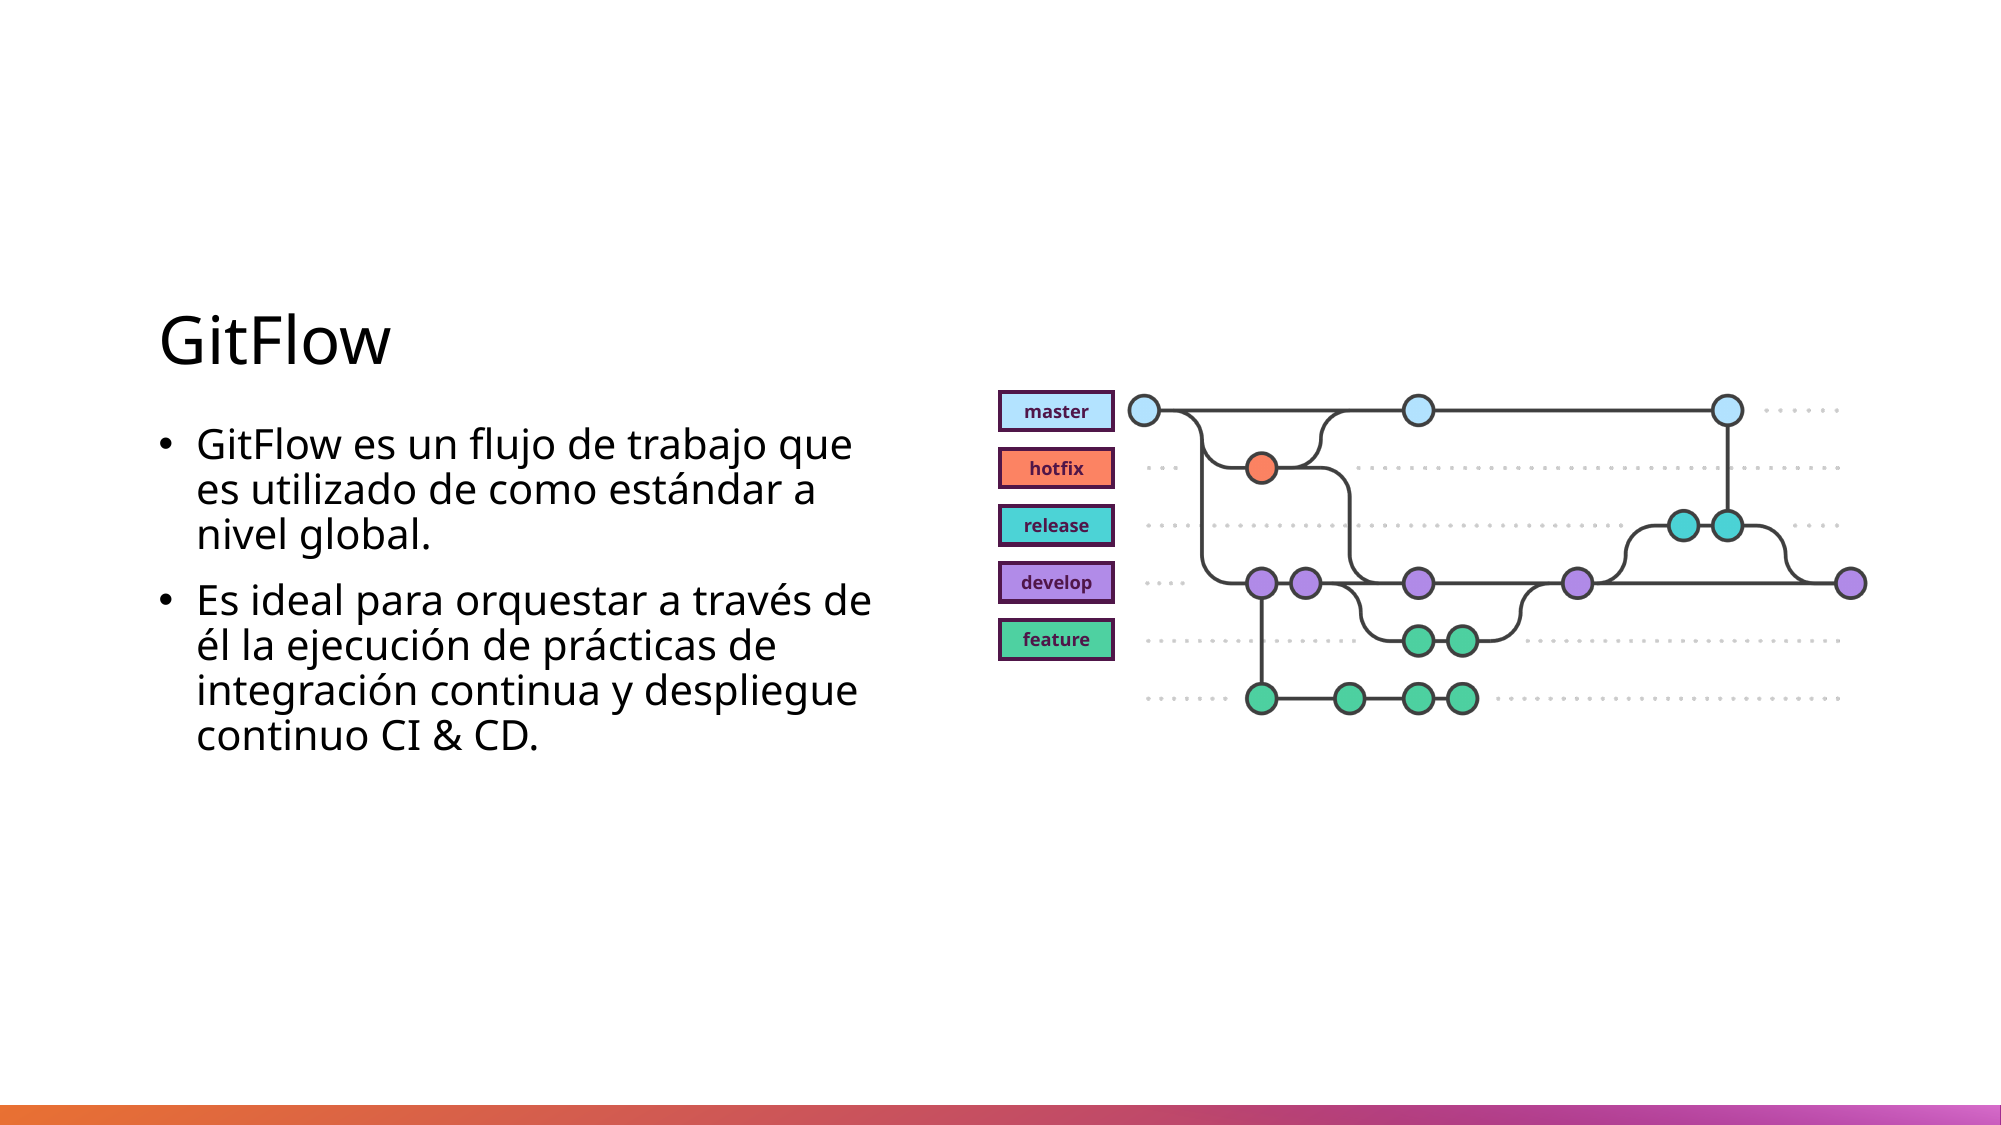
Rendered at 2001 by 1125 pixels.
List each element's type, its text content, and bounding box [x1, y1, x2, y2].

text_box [999, 393, 1873, 720]
title GitFlow [143, 121, 898, 387]
list GitFlow es un flujo de trabajo que es utilizado de como estándar a nivel global. Es ideal para orquestar a través de él la ejecución de prácticas de integración continua y despliegue continuo CI & CD. [143, 415, 898, 982]
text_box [0, 1104, 2000, 1125]
